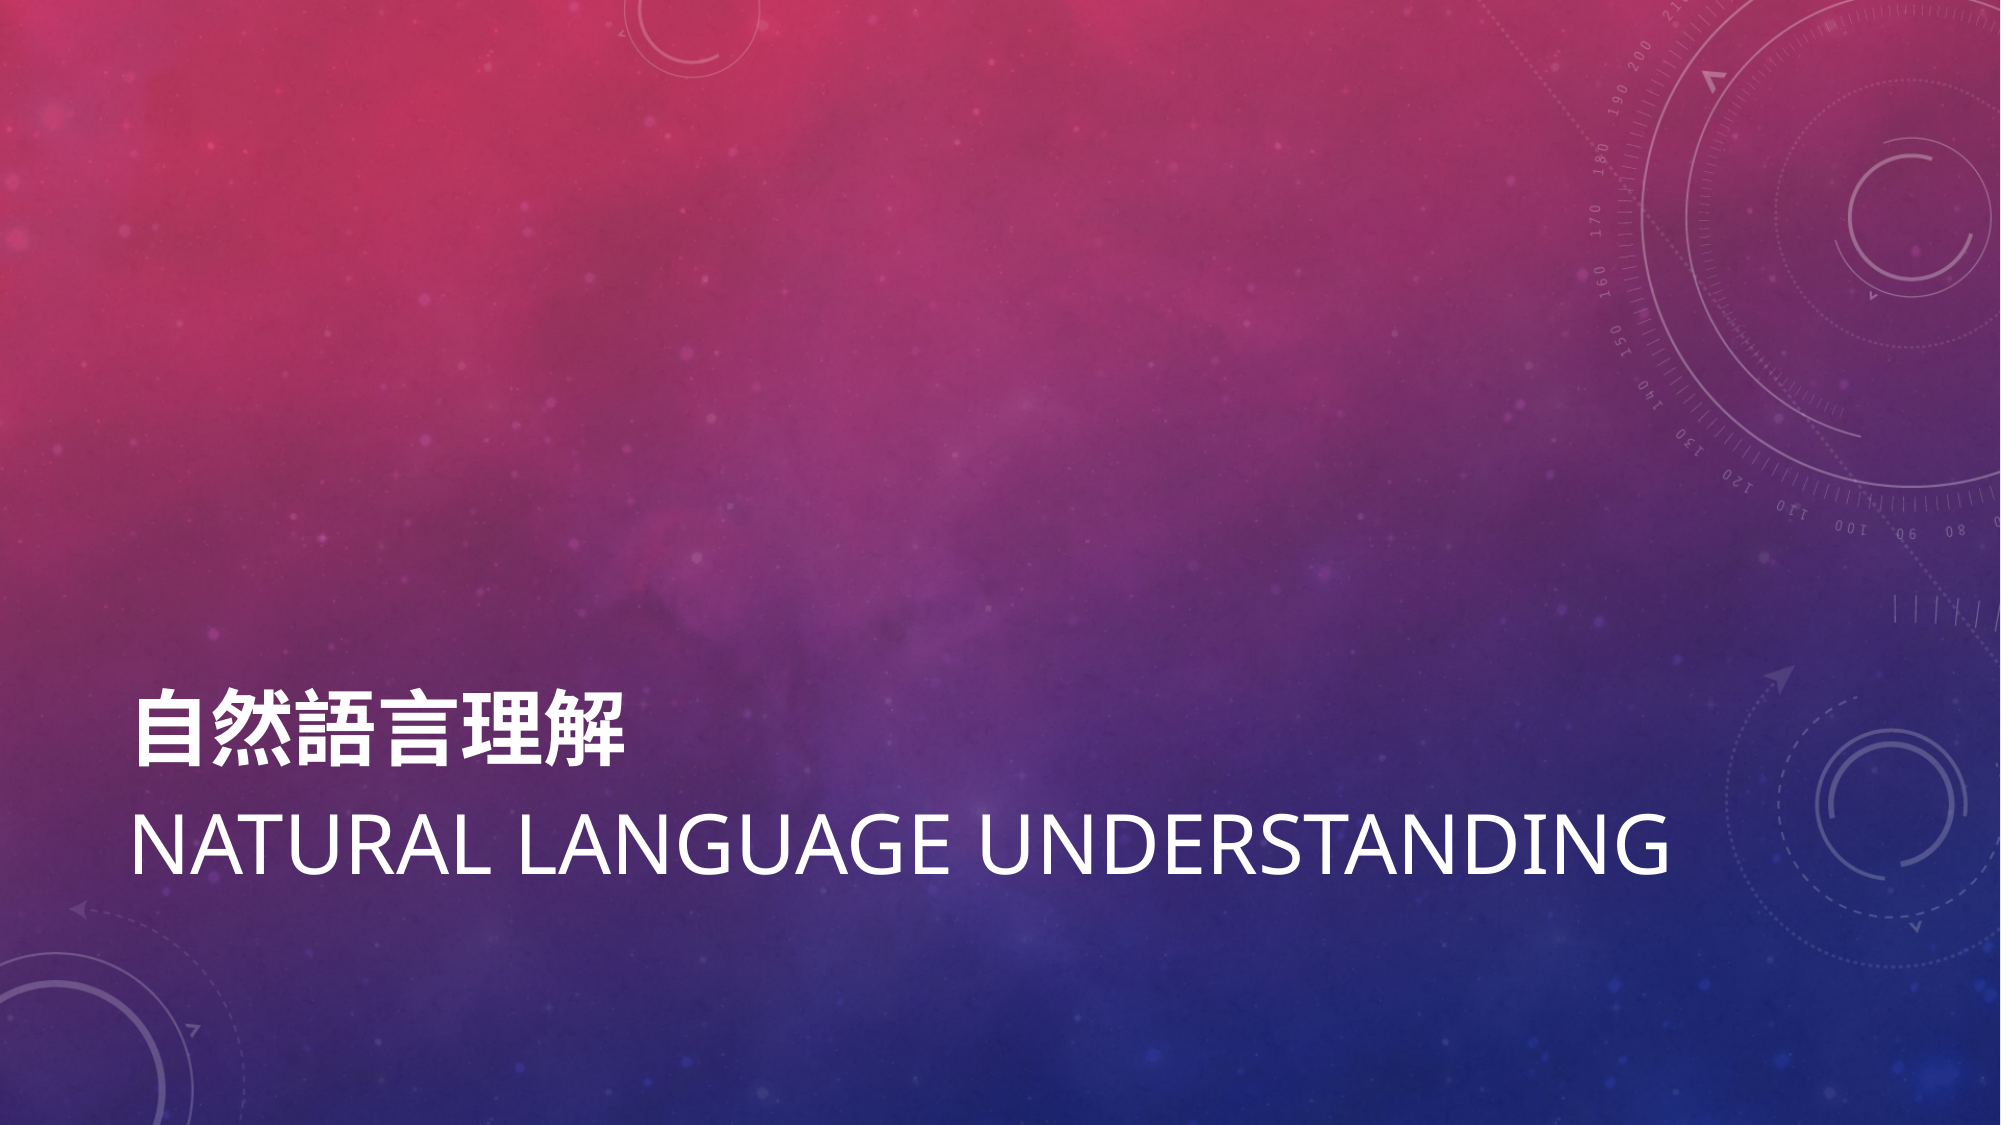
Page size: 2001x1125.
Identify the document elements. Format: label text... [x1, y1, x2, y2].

list Natural Language Understanding [112, 783, 1775, 925]
title 自然語言理解 [112, 542, 1775, 783]
picture [0, 0, 2001, 1125]
